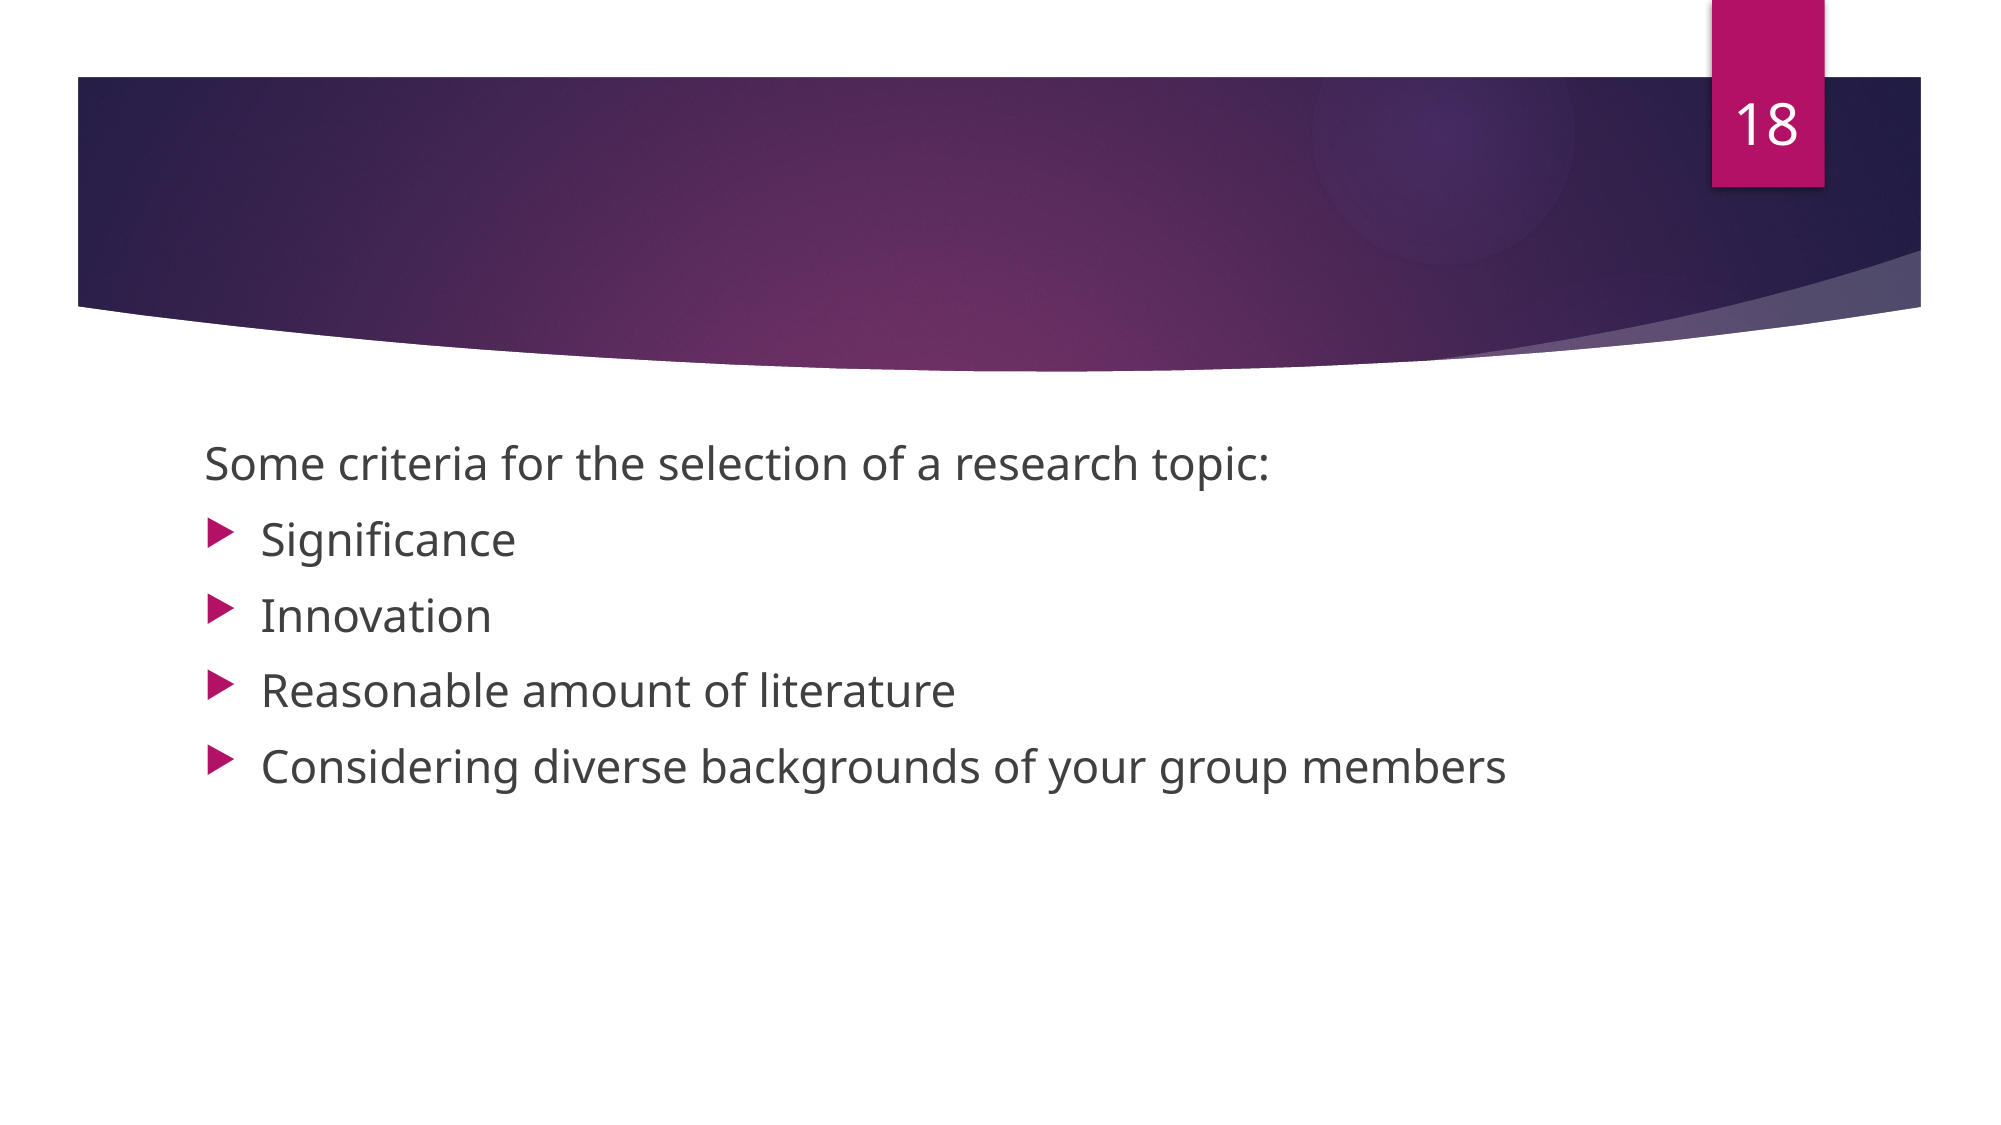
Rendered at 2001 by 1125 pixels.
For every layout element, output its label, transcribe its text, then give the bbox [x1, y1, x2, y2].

slide_number 18 [1698, 48, 1836, 175]
list Some criteria for the selection of a research topic: Significance Innovation Reasonable amount of literature Considering diverse backgrounds of your group members [189, 427, 1638, 988]
